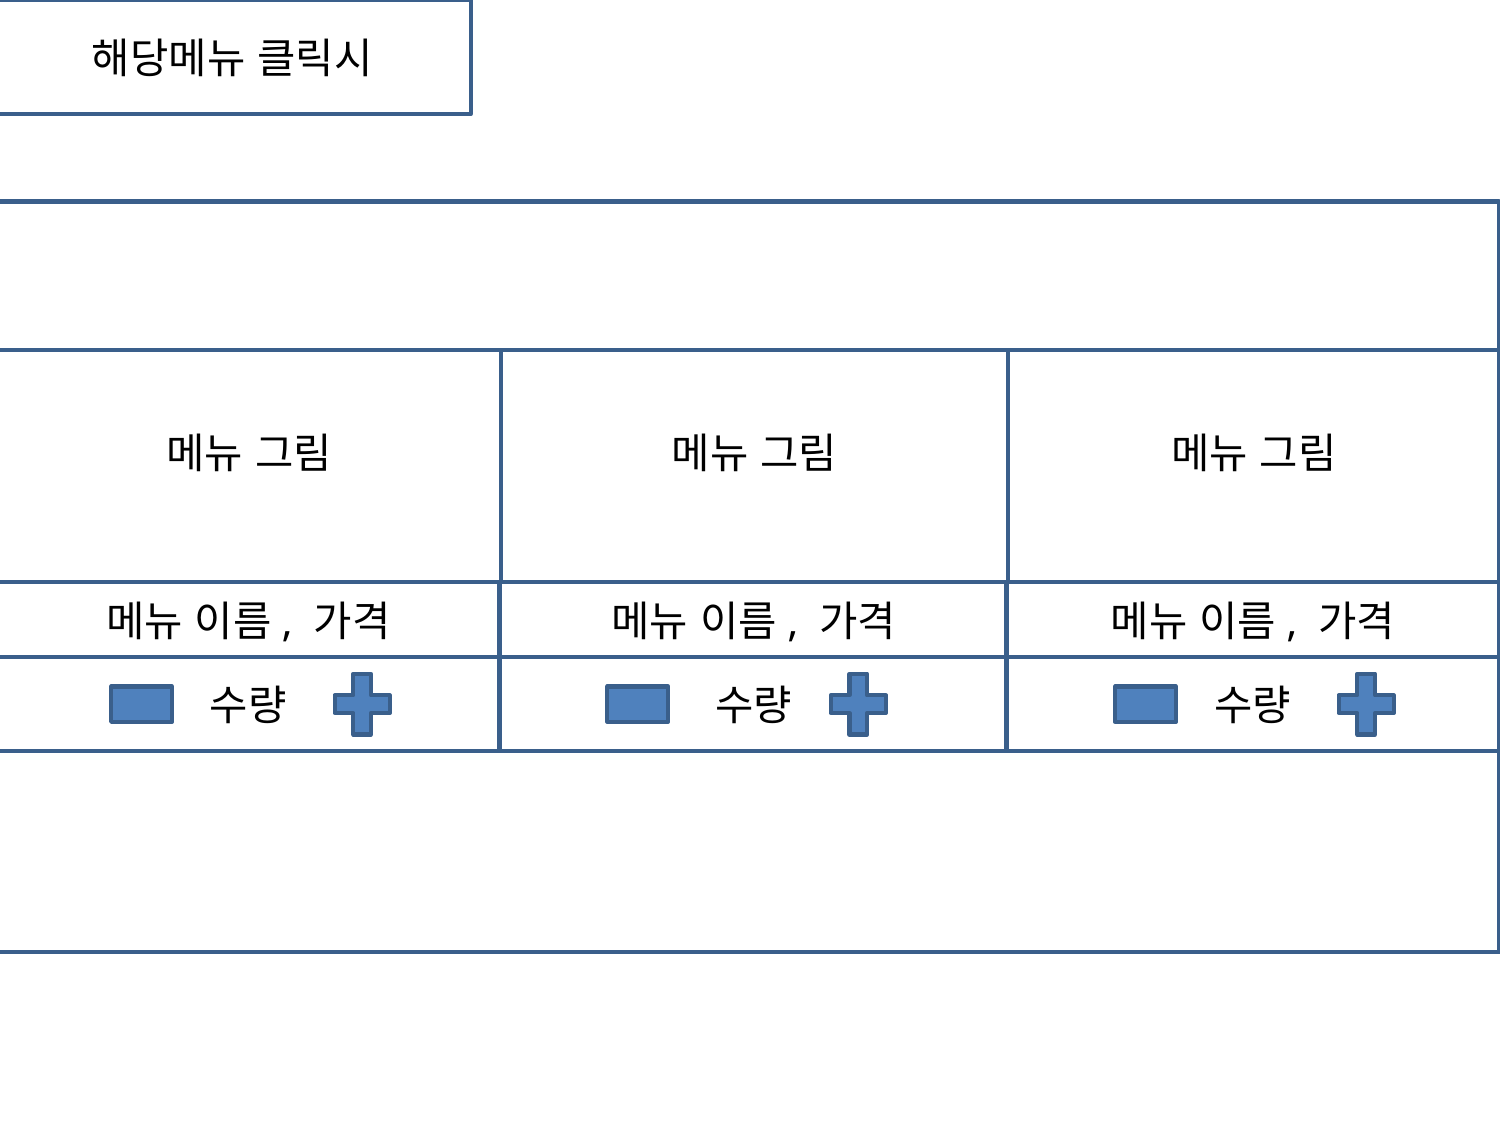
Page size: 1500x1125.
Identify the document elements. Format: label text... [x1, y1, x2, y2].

text_box [1337, 672, 1396, 737]
text_box [605, 684, 670, 724]
text_box [0, 199, 1500, 348]
text_box 수량 [0, 659, 497, 753]
text_box [0, 753, 1500, 954]
text_box [333, 672, 392, 737]
text_box [109, 684, 174, 724]
text_box 메뉴 그림 [499, 348, 1006, 580]
text_box 메뉴 이름, 가격 [1004, 580, 1500, 659]
text_box [829, 672, 888, 737]
text_box 메뉴 이름, 가격 [497, 580, 1004, 659]
text_box 메뉴 그림 [1006, 348, 1500, 580]
text_box 메뉴 그림 [0, 348, 499, 580]
text_box 수량 [497, 659, 1004, 753]
text_box 메뉴 이름, 가격 [0, 580, 497, 659]
text_box [1113, 684, 1178, 724]
text_box 해당메뉴 클릭시 [0, 0, 473, 116]
text_box 수량 [1004, 659, 1500, 753]
